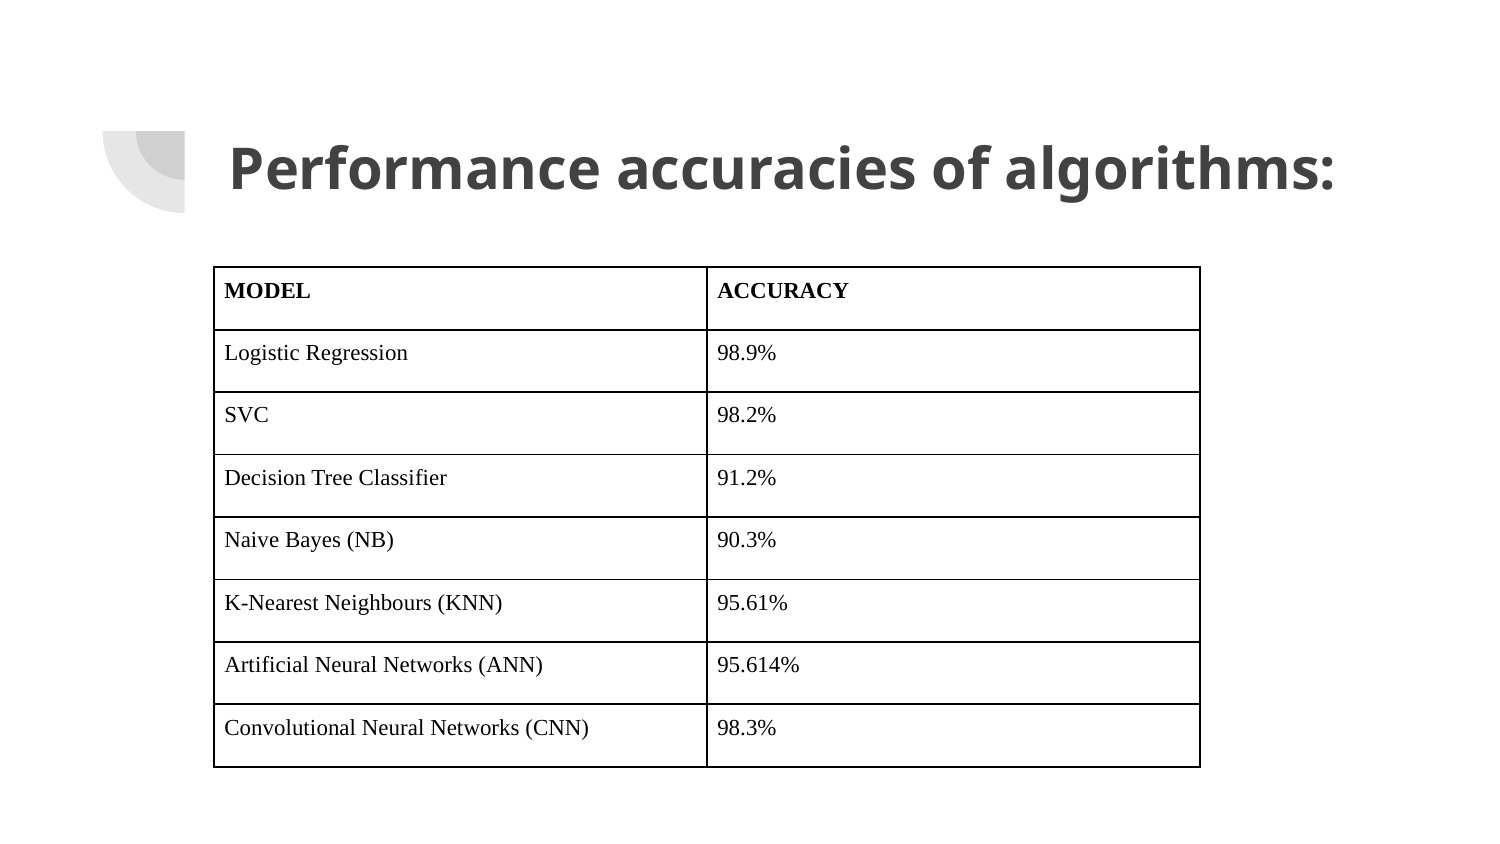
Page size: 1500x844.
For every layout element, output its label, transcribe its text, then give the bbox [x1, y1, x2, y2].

table_cell Artificial Neural Networks (ANN) [215, 643, 706, 703]
table_header MODEL [215, 268, 706, 329]
table_cell 98.3% [708, 705, 1199, 766]
table_cell 95.61% [708, 580, 1199, 641]
table_cell 95.614% [708, 643, 1199, 703]
table_header ACCURACY [708, 268, 1199, 329]
table_cell K-Nearest Neighbours (KNN) [215, 580, 706, 641]
table_cell 98.9% [708, 331, 1199, 391]
table_cell Convolutional Neural Networks (CNN) [215, 705, 706, 766]
table_cell SVC [215, 393, 706, 454]
title Performance accuracies of algorithms: [213, 116, 1368, 281]
table_cell 91.2% [708, 455, 1199, 516]
table_cell 98.2% [708, 393, 1199, 454]
table_cell Naive Bayes (NB) [215, 518, 706, 579]
table_cell Decision Tree Classifier [215, 455, 706, 516]
table_cell 90.3% [708, 518, 1199, 579]
table_cell Logistic Regression [215, 331, 706, 391]
